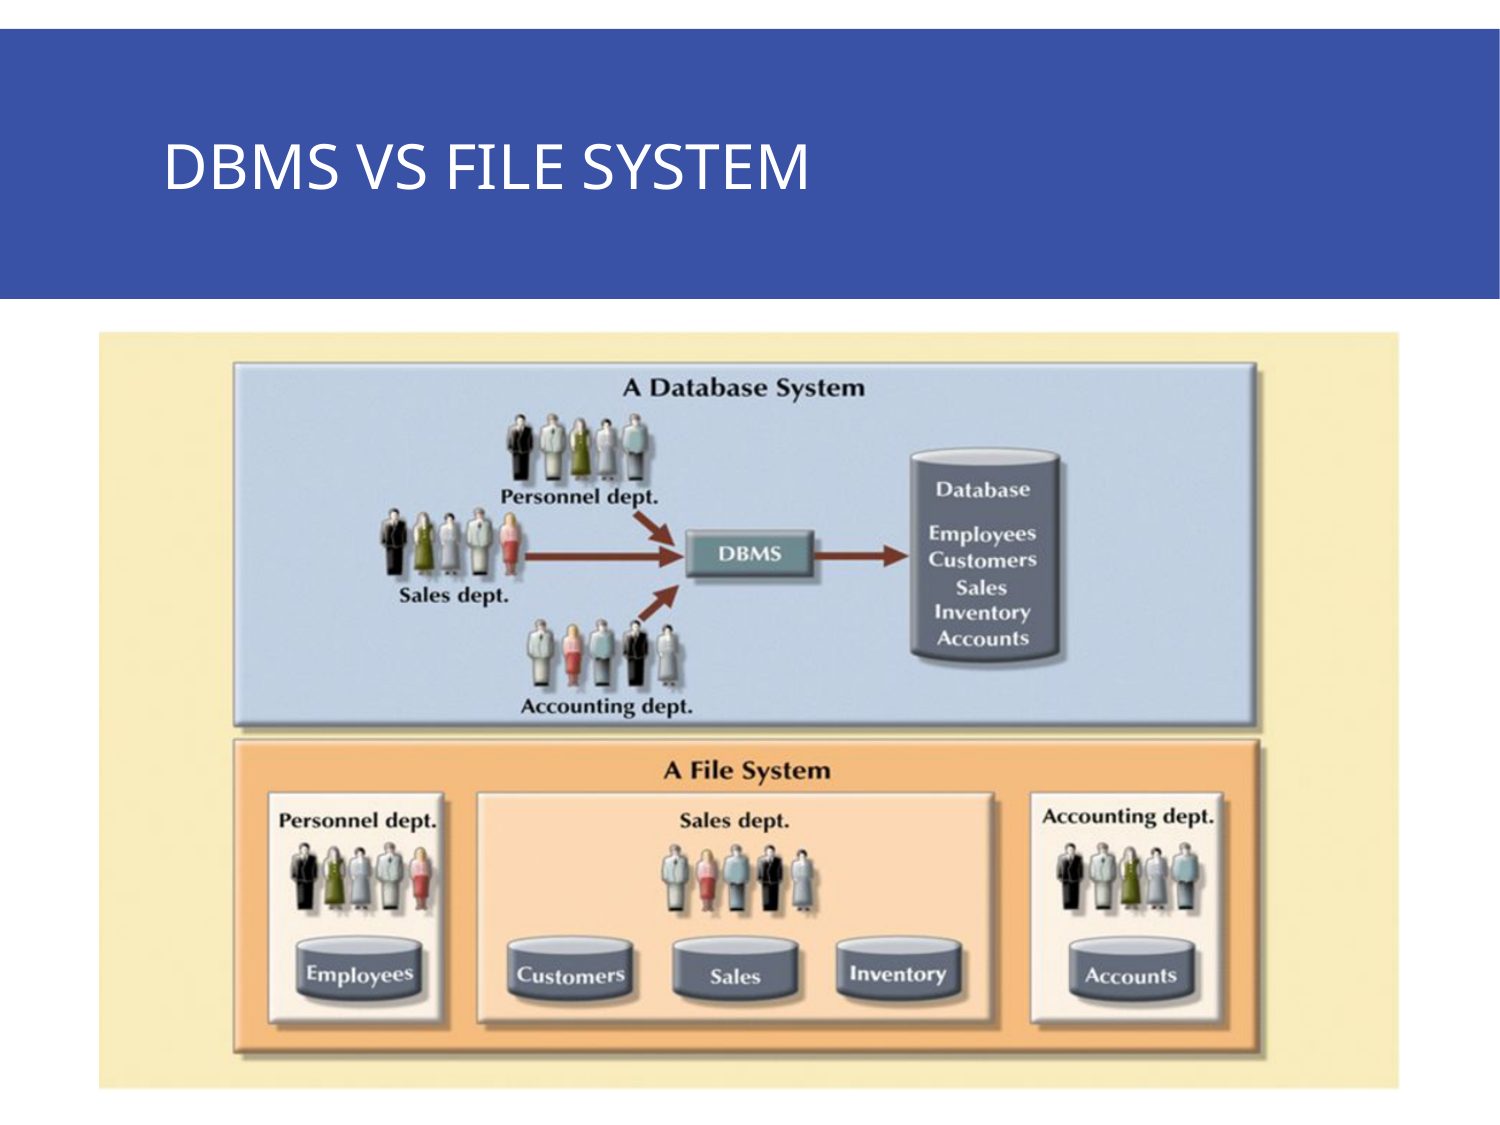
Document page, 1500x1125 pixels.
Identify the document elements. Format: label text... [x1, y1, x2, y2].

title DBMS vs file system [147, 46, 1352, 294]
picture [99, 329, 1401, 1092]
